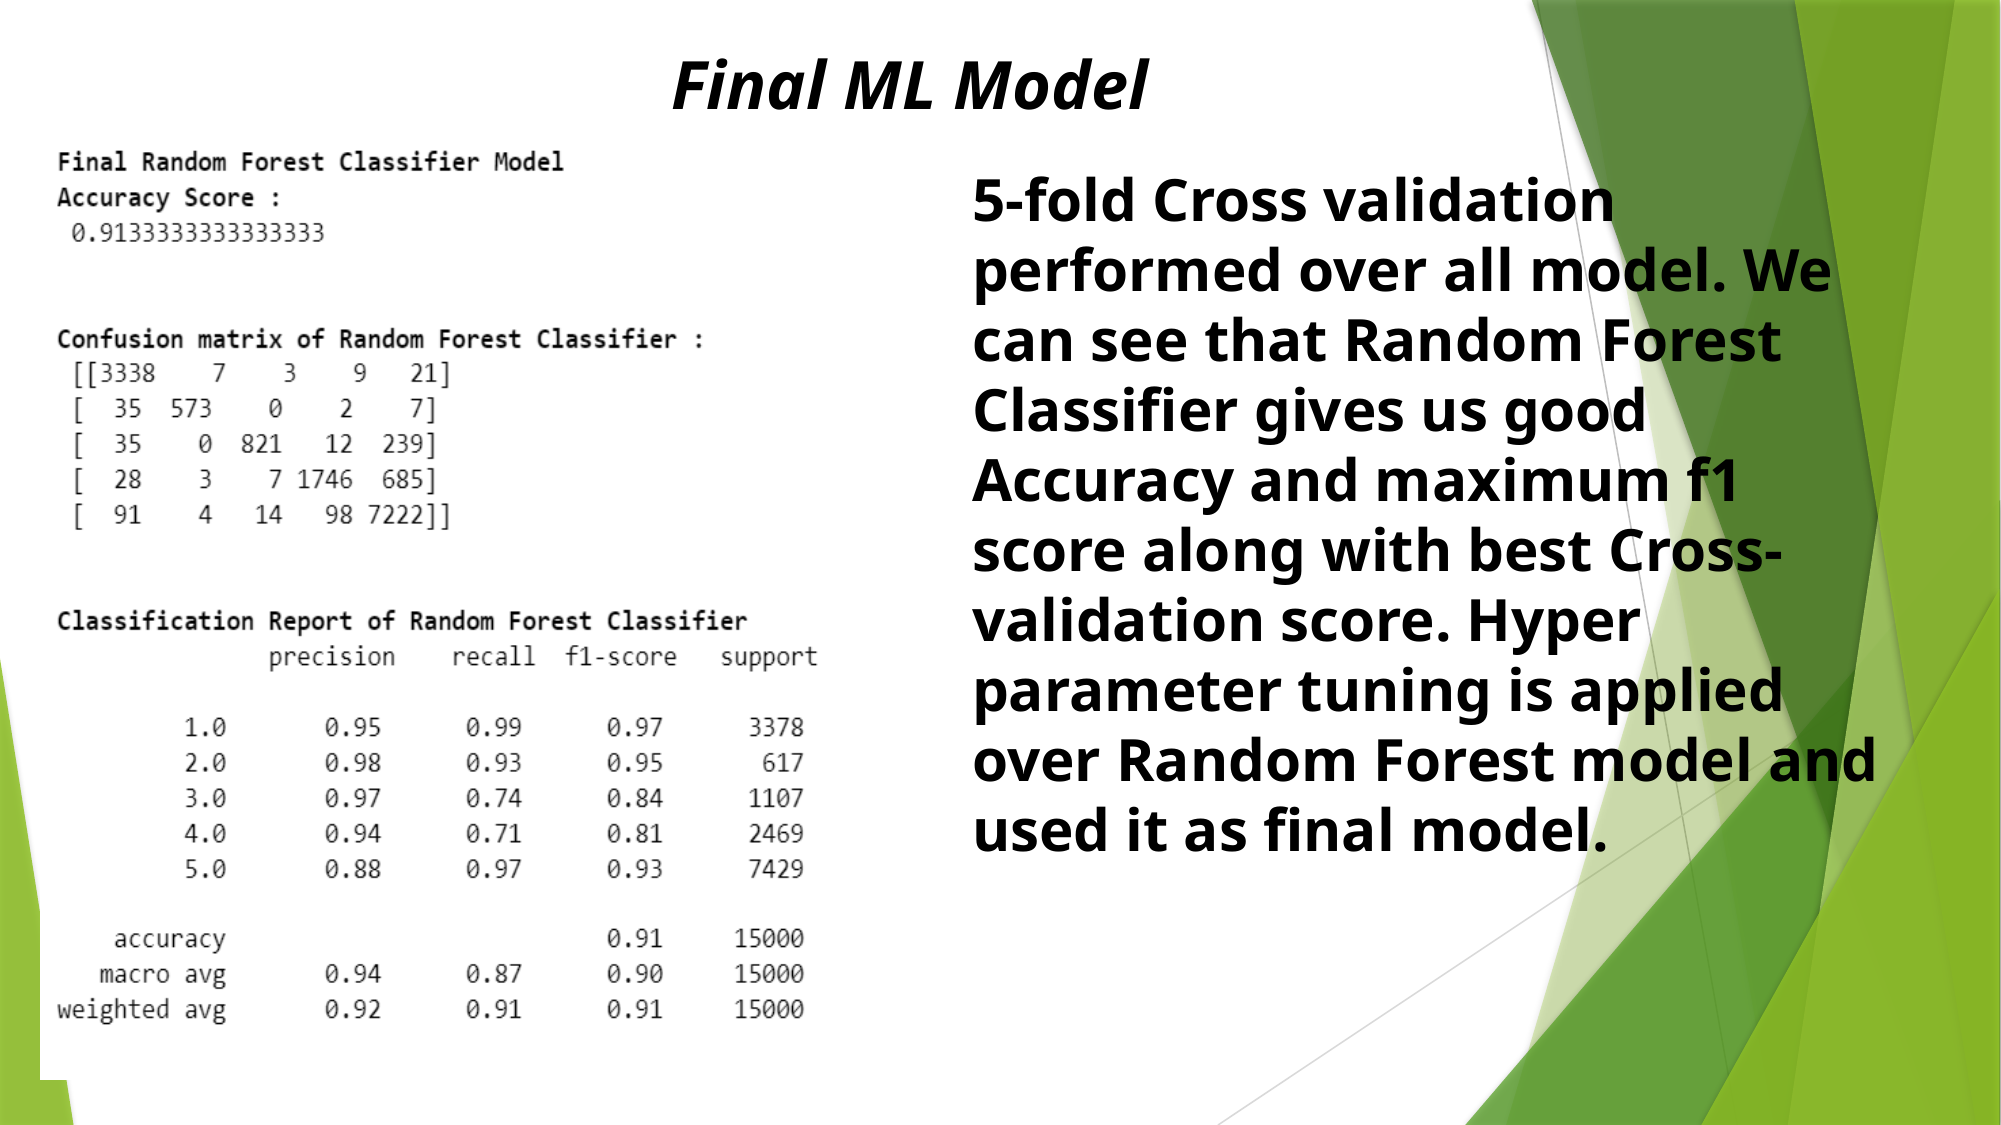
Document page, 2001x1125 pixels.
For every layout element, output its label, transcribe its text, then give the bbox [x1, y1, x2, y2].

text_box Final ML Model [242, 35, 1538, 131]
picture [39, 130, 868, 1080]
text_box 5-fold Cross validation performed over all model. We can see that Random Forest Classifier gives us good Accuracy and maximum f1 score along with best Cross-validation score. Hyper parameter tuning is applied over Random Forest model and used it as final model. [957, 156, 1918, 916]
